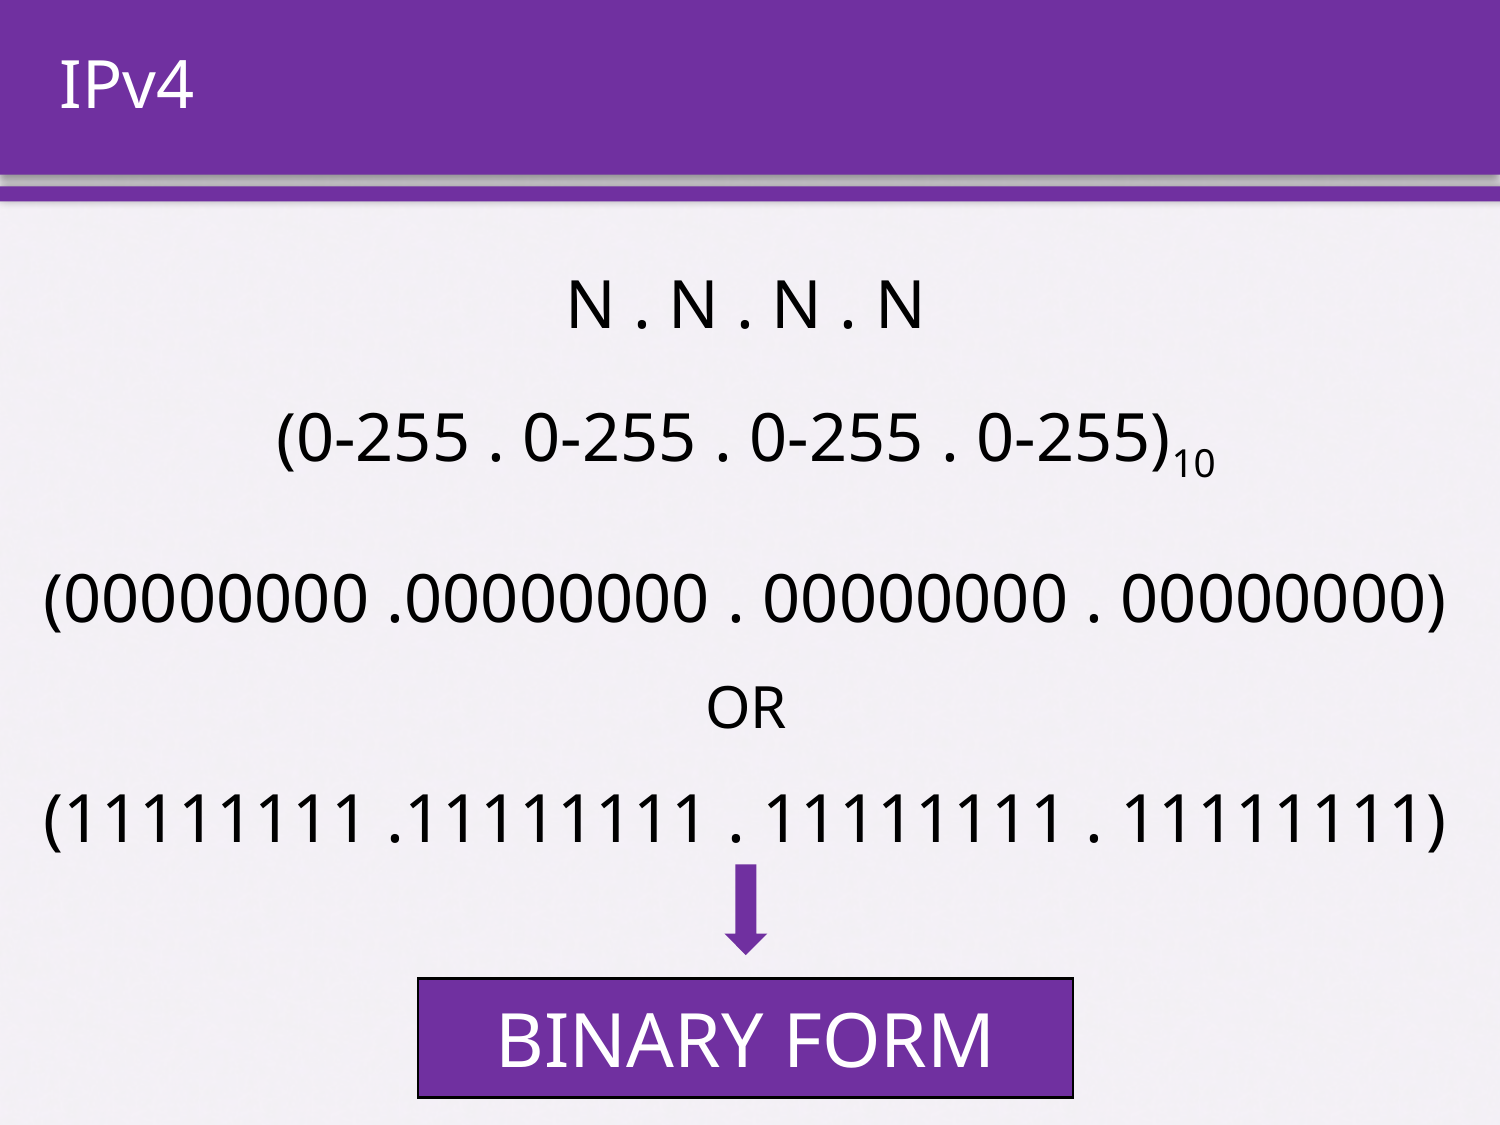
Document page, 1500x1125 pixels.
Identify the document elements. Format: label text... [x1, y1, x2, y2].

text_box [724, 864, 768, 956]
text_box BINARY FORM [417, 977, 1074, 1099]
table_header (00000000 .00000000 . 00000000 . 00000000) [18, 544, 1473, 653]
table_header N . N . N . N [310, 250, 1182, 356]
text_box OR [681, 662, 811, 748]
table_header (11111111 .11111111 . 11111111 . 11111111) [18, 764, 1473, 873]
title IPv4 [44, 0, 1464, 175]
table_header (0-255 . 0-255 . 0-255 . 0-255)10 [242, 382, 1249, 516]
